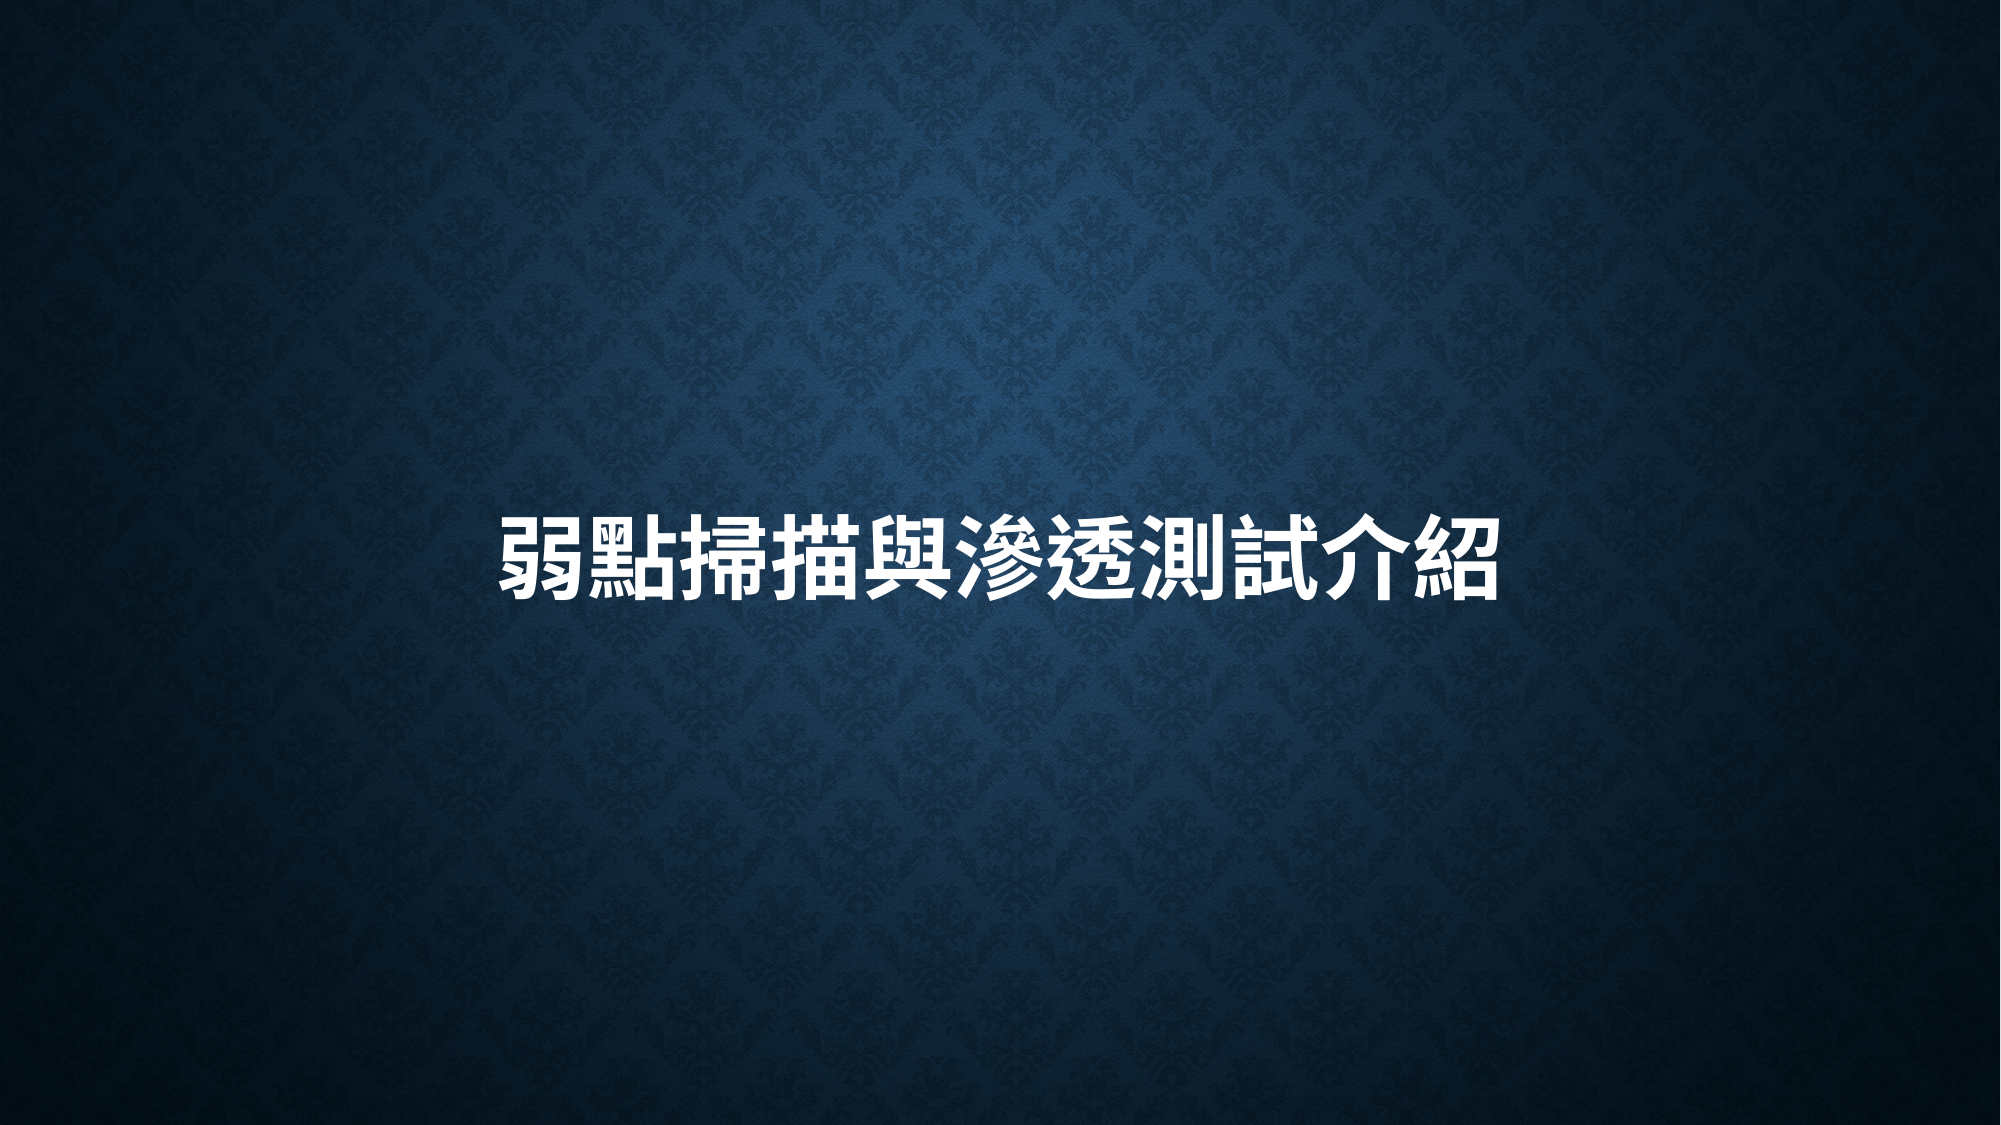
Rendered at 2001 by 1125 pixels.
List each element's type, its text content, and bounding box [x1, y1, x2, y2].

title 弱點掃描與滲透測試介紹 [0, 0, 2000, 1125]
